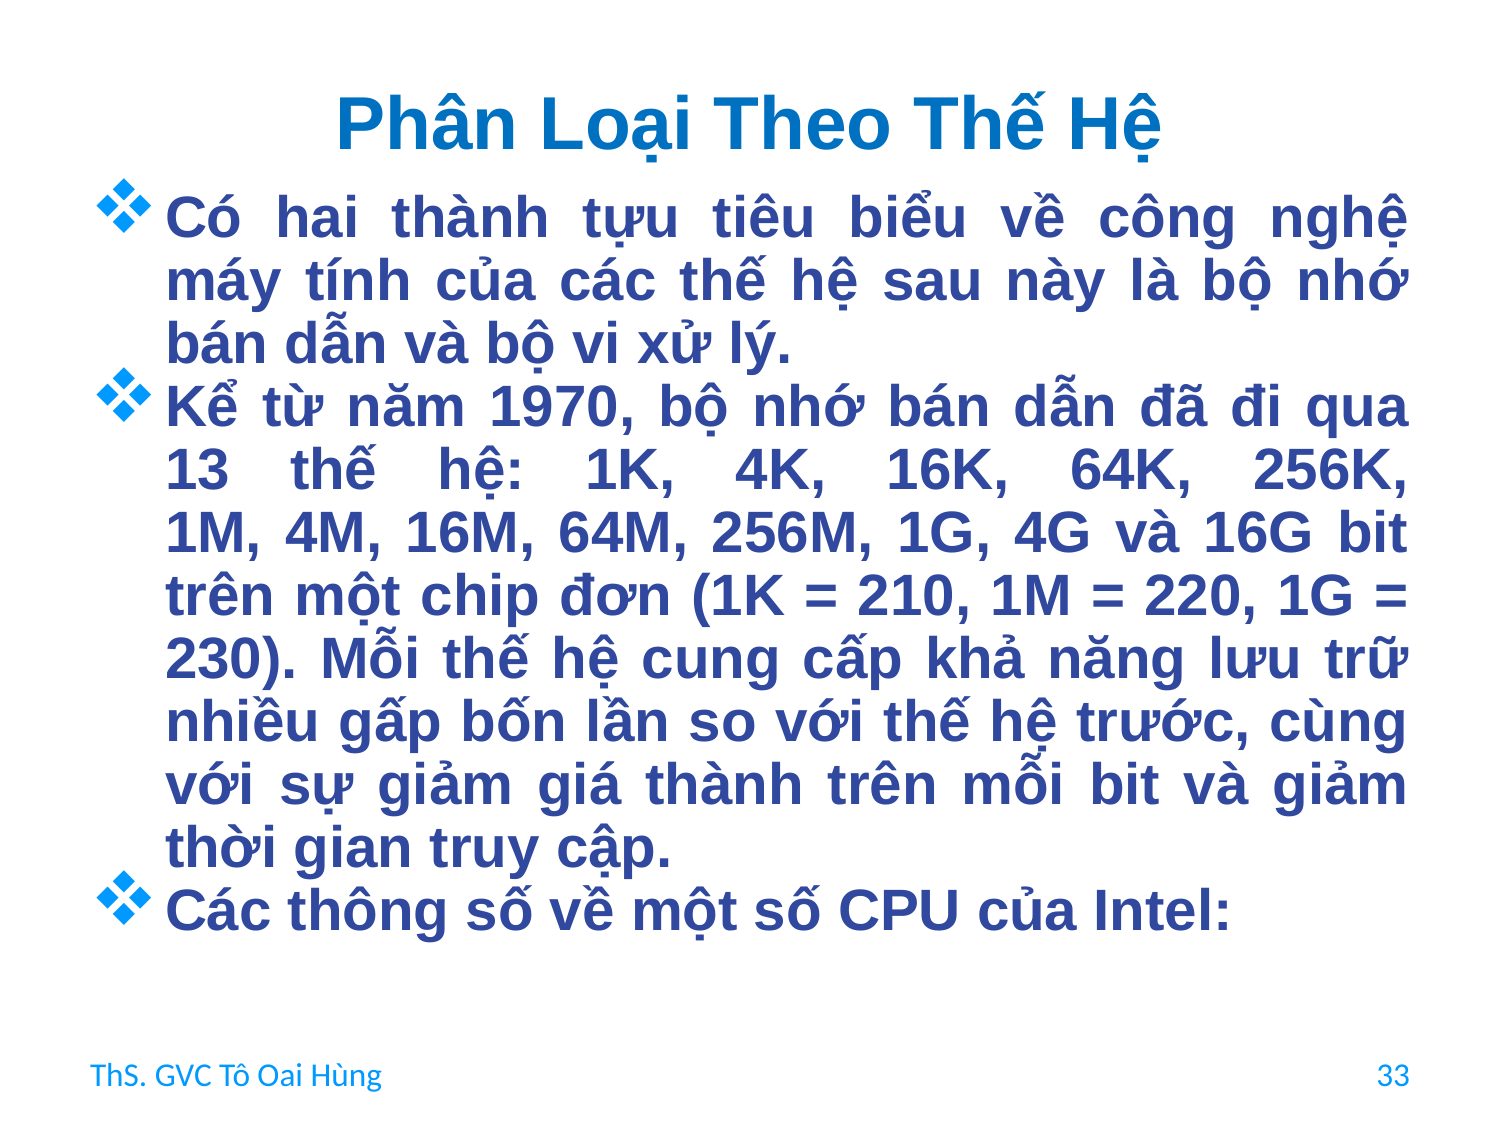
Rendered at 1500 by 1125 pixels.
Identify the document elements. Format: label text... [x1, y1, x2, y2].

list Có hai thành tựu tiêu biểu về công nghệ máy tính của các thế hệ sau này là bộ nhớ bán dẫn và bộ vi xử lý. Kể từ năm 1970, bộ nhớ bán dẫn đã đi qua 13 thế hệ: 1K, 4K, 16K, 64K, 256K, 1M, 4M, 16M, 64M, 256M, 1G, 4G và 16G bit trên một chip đơn (1K = 210, 1M = 220, 1G = 230). Mỗi thế hệ cung cấp khả năng lưu trữ nhiều gấp bốn lần so với thế hệ trước, cùng với sự giảm giá thành trên mỗi bit và giảm thời gian truy cập. Các thông số về một số CPU của Intel: [75, 179, 1425, 1050]
title Phân Loại Theo Thế Hệ [75, 60, 1425, 179]
slide_number 33 [1074, 1042, 1425, 1103]
slide_number ThS. GVC Tô Oai Hùng [75, 1042, 425, 1103]
